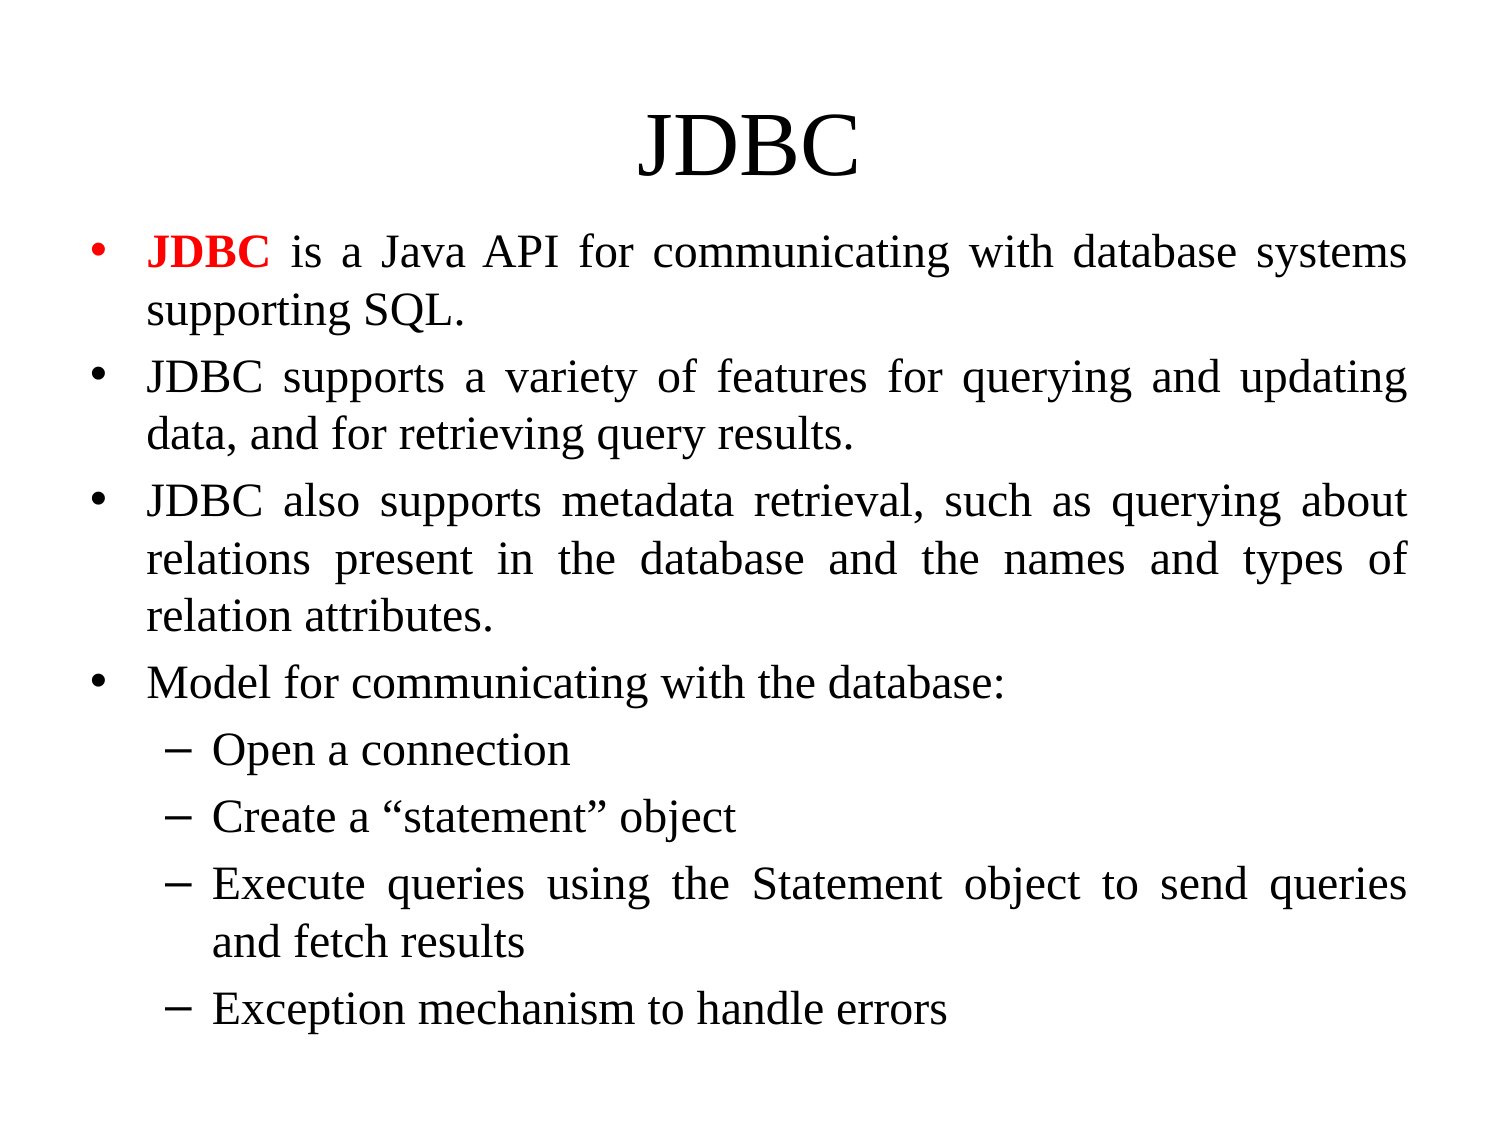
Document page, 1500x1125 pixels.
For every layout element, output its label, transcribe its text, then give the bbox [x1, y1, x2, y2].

list JDBC is a Java API for communicating with database systems supporting SQL. JDBC supports a variety of features for querying and updating data, and for retrieving query results. JDBC also supports metadata retrieval, such as querying about relations present in the database and the names and types of relation attributes. Model for communicating with the database: Open a connection Create a “statement” object Execute queries using the Statement object to send queries and fetch results Exception mechanism to handle errors [75, 212, 1425, 1063]
title JDBC [75, 45, 1425, 212]
